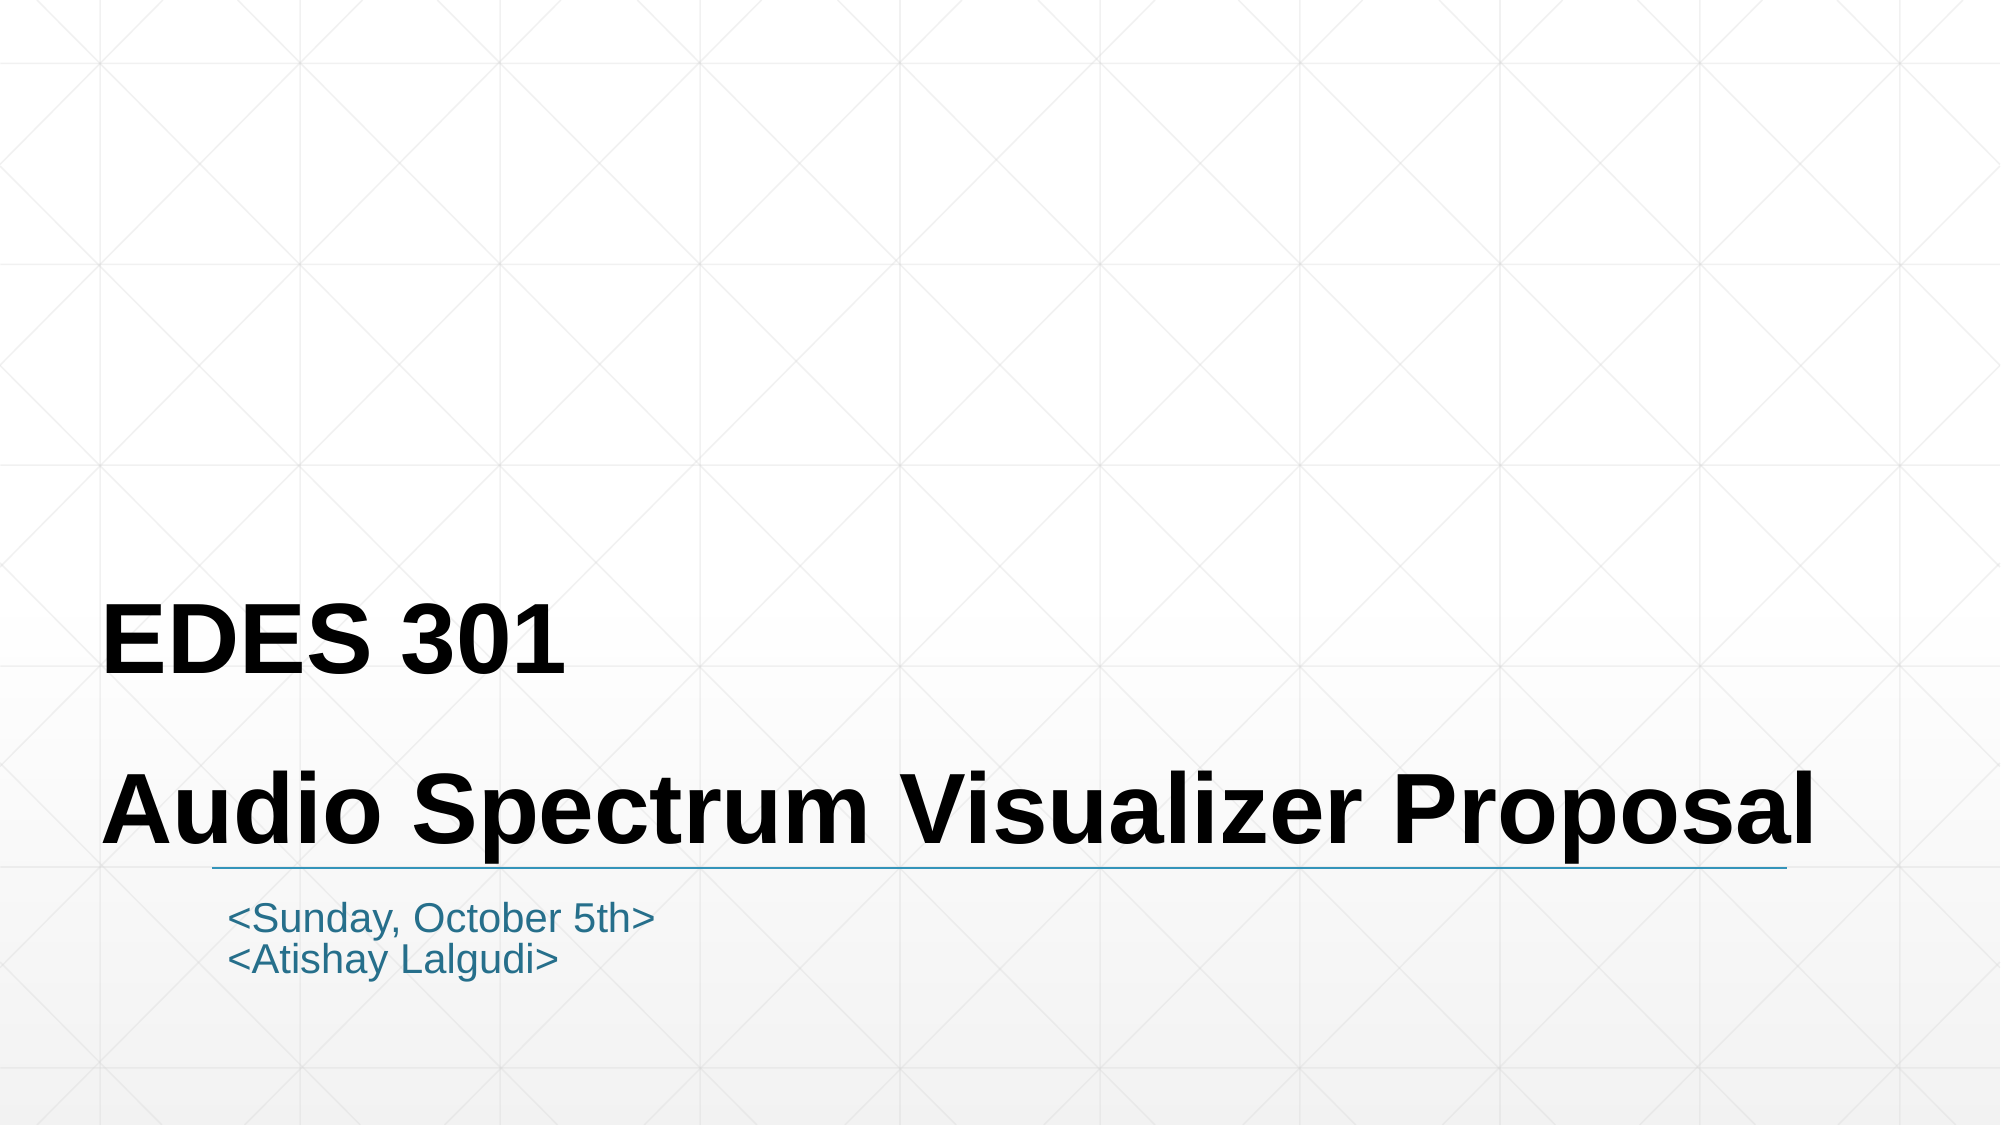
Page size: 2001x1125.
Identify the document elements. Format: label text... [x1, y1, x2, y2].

title EDES 301 Audio Spectrum Visualizer Proposal [85, 313, 1986, 869]
subtitle <Sunday, October 5th> <Atishay Lalgudi> [212, 891, 1788, 1075]
